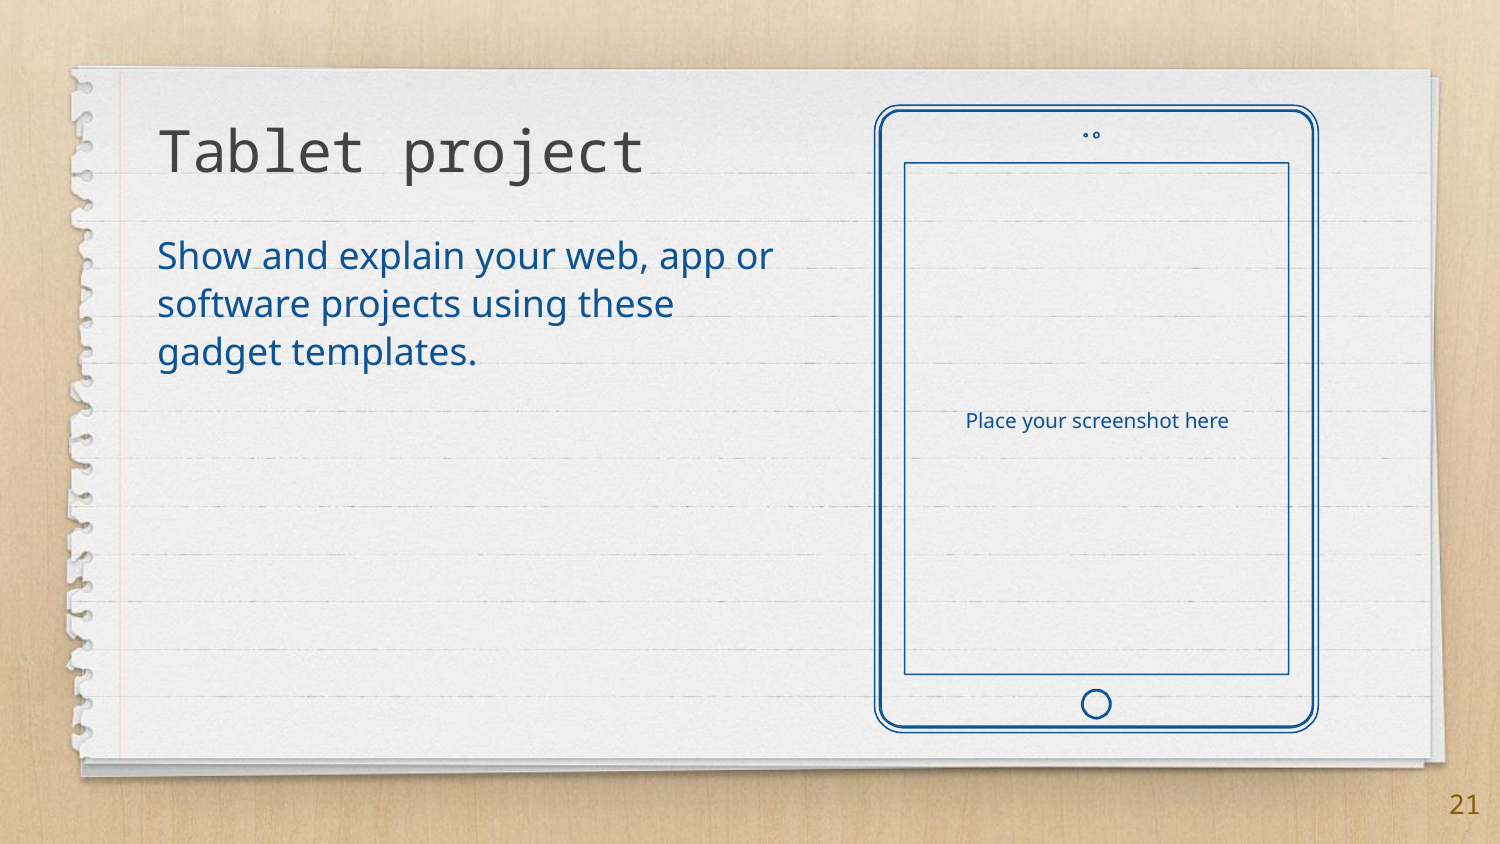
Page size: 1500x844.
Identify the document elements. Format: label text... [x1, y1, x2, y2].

list Show and explain your web, app or software projects using these gadget templates. [142, 214, 795, 717]
text_box Place your screenshot here [905, 162, 1290, 677]
text_box [874, 105, 1319, 733]
picture [0, 0, 1500, 844]
slide_number ‹#› [1429, 767, 1500, 844]
title Tablet project [142, 58, 795, 200]
